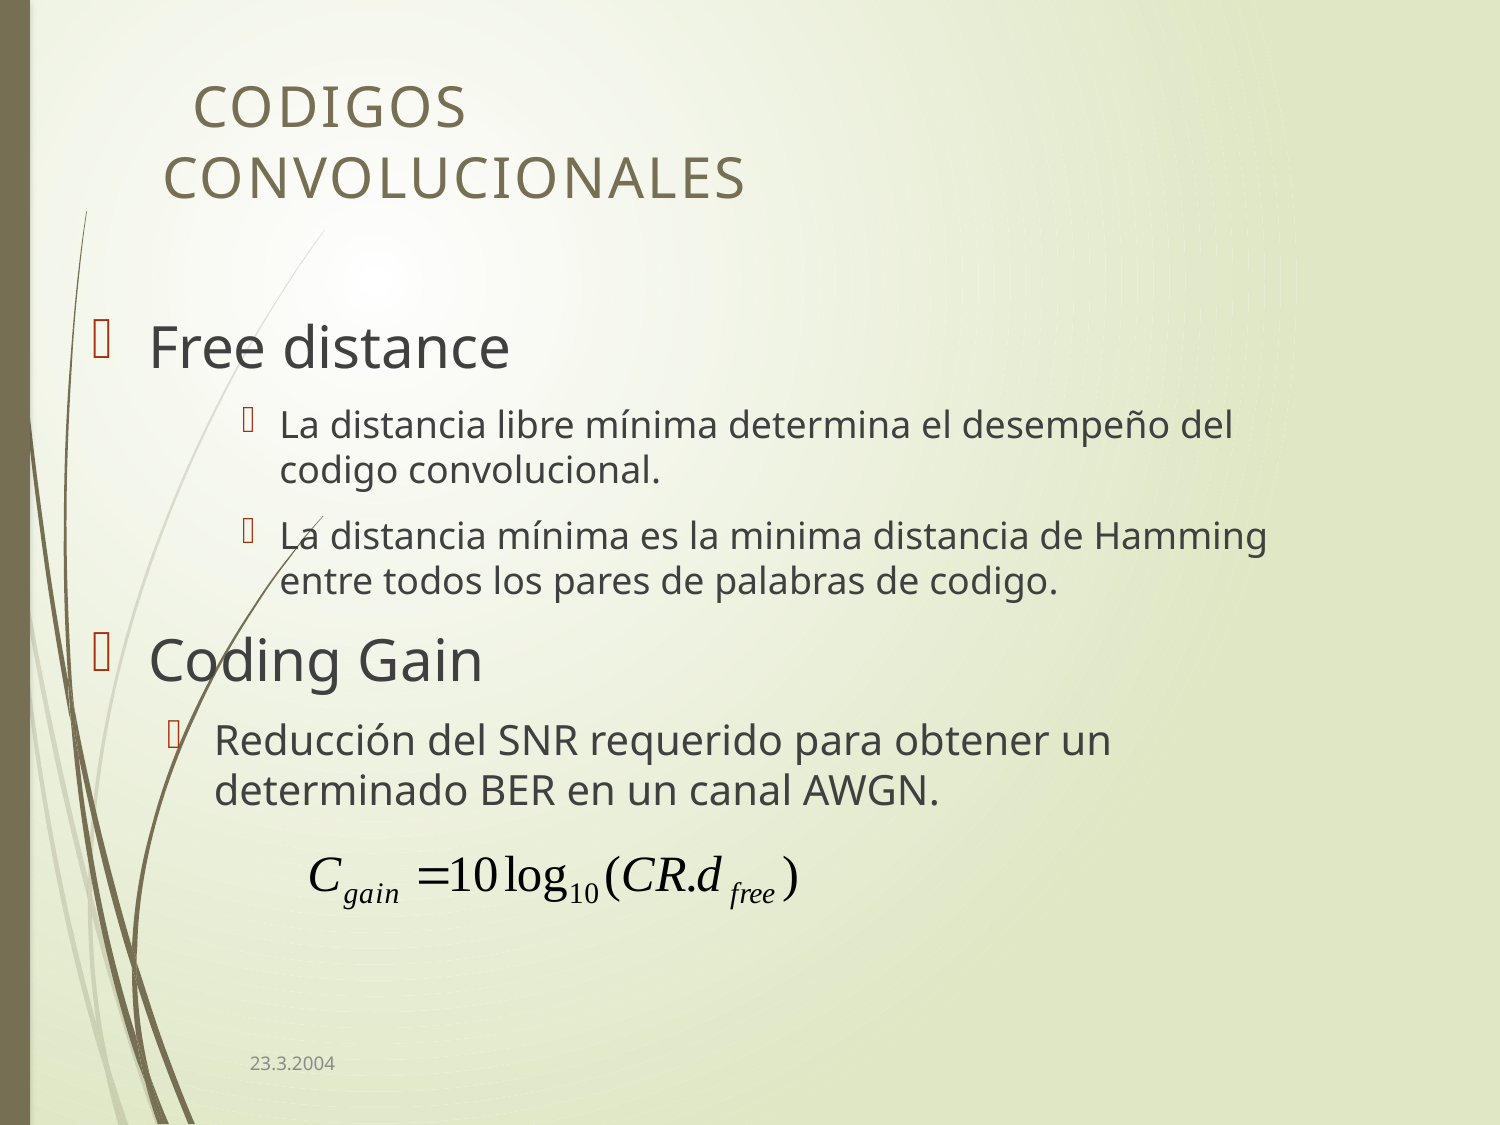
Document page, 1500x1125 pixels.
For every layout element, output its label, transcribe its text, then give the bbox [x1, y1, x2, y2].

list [300, 839, 810, 921]
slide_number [75, 1025, 350, 1100]
text_box Codigos Convolucionales [147, 30, 1034, 219]
list Free distance La distancia libre mínima determina el desempeño del codigo convolucional. La distancia mínima es la minima distancia de Hamming entre todos los pares de palabras de codigo. Coding Gain Reducción del SNR requerido para obtener un determinado BER en un canal AWGN. [76, 302, 1343, 1009]
